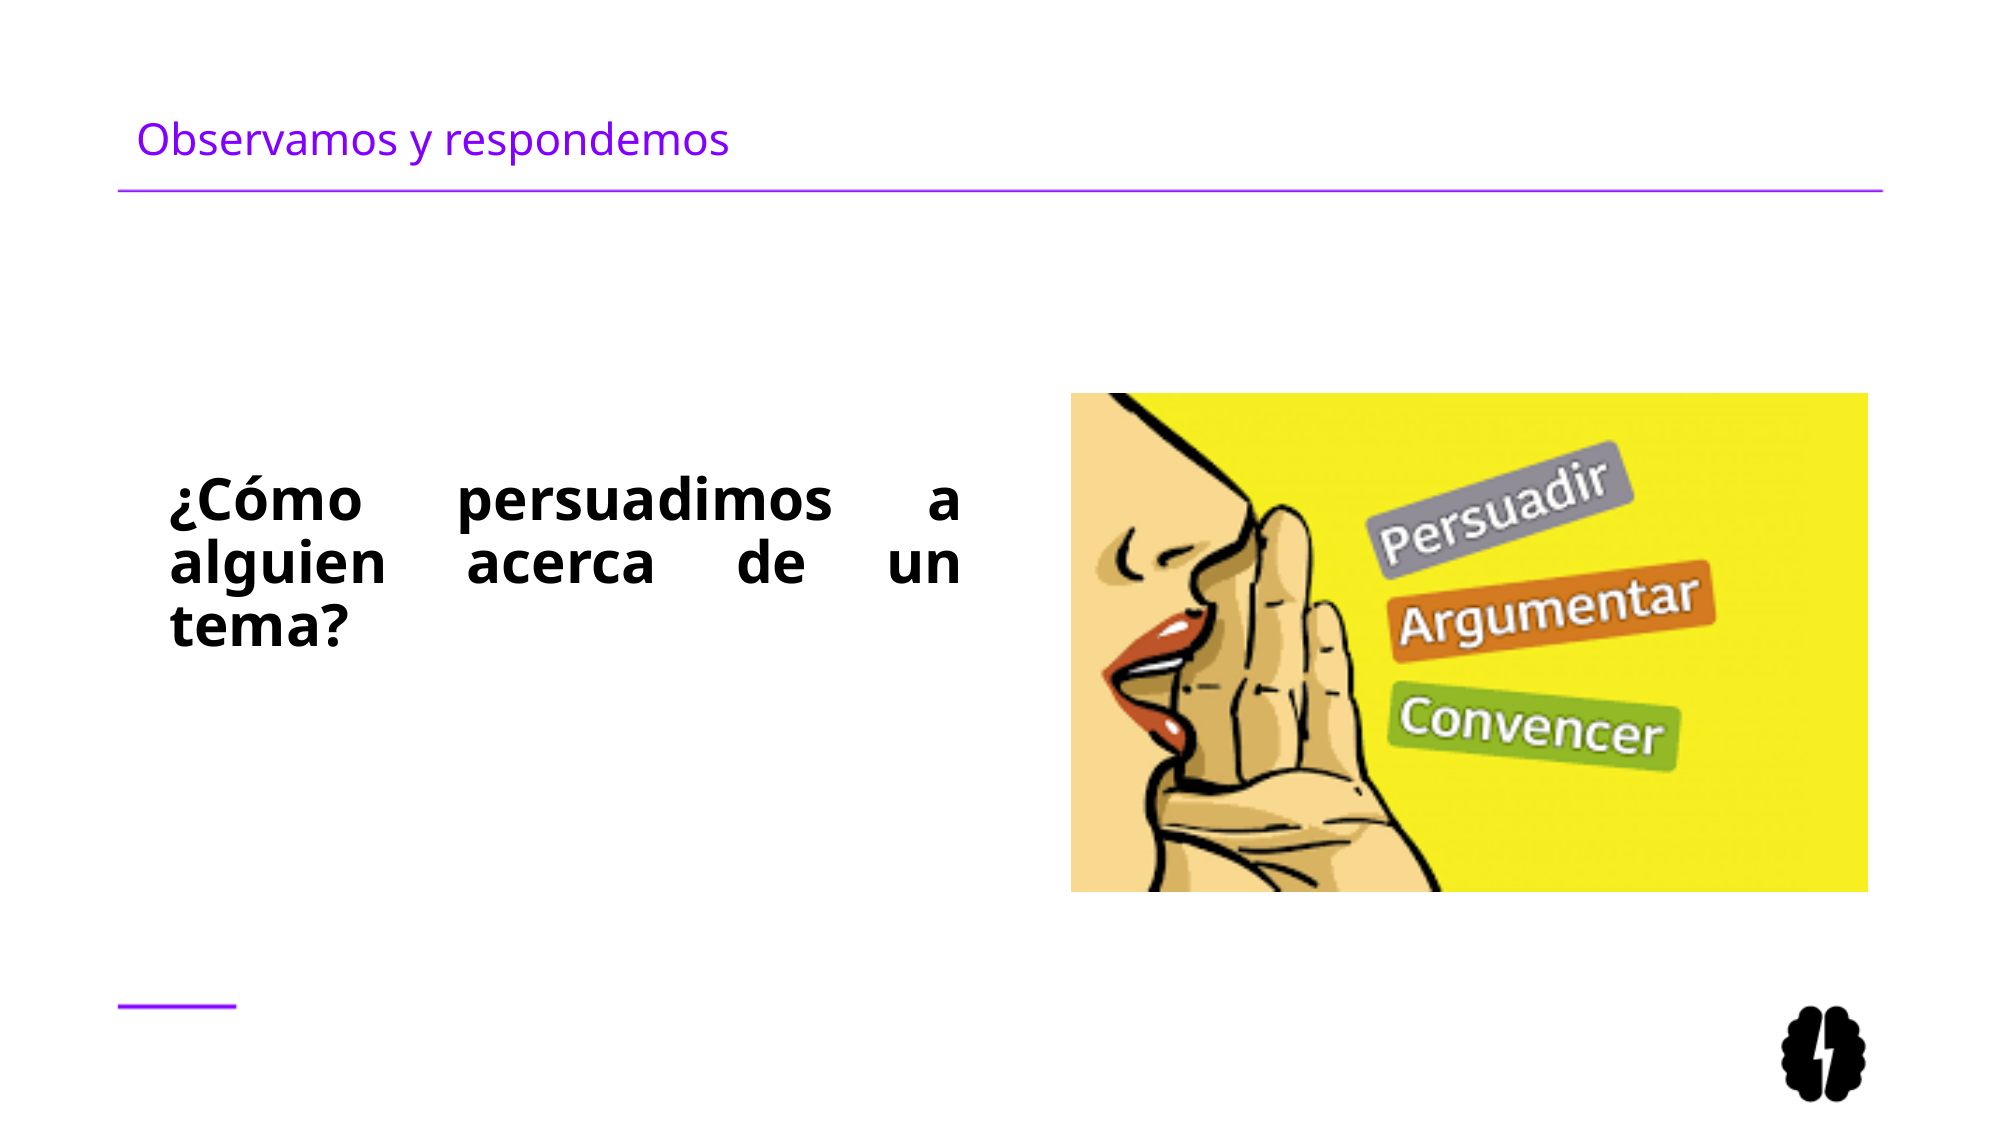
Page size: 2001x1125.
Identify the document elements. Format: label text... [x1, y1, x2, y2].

title Observamos y respondemos [121, 110, 1882, 173]
list ¿Cómo persuadimos a alguien acerca de un tema? [154, 462, 978, 1103]
picture [0, 0, 2001, 1125]
